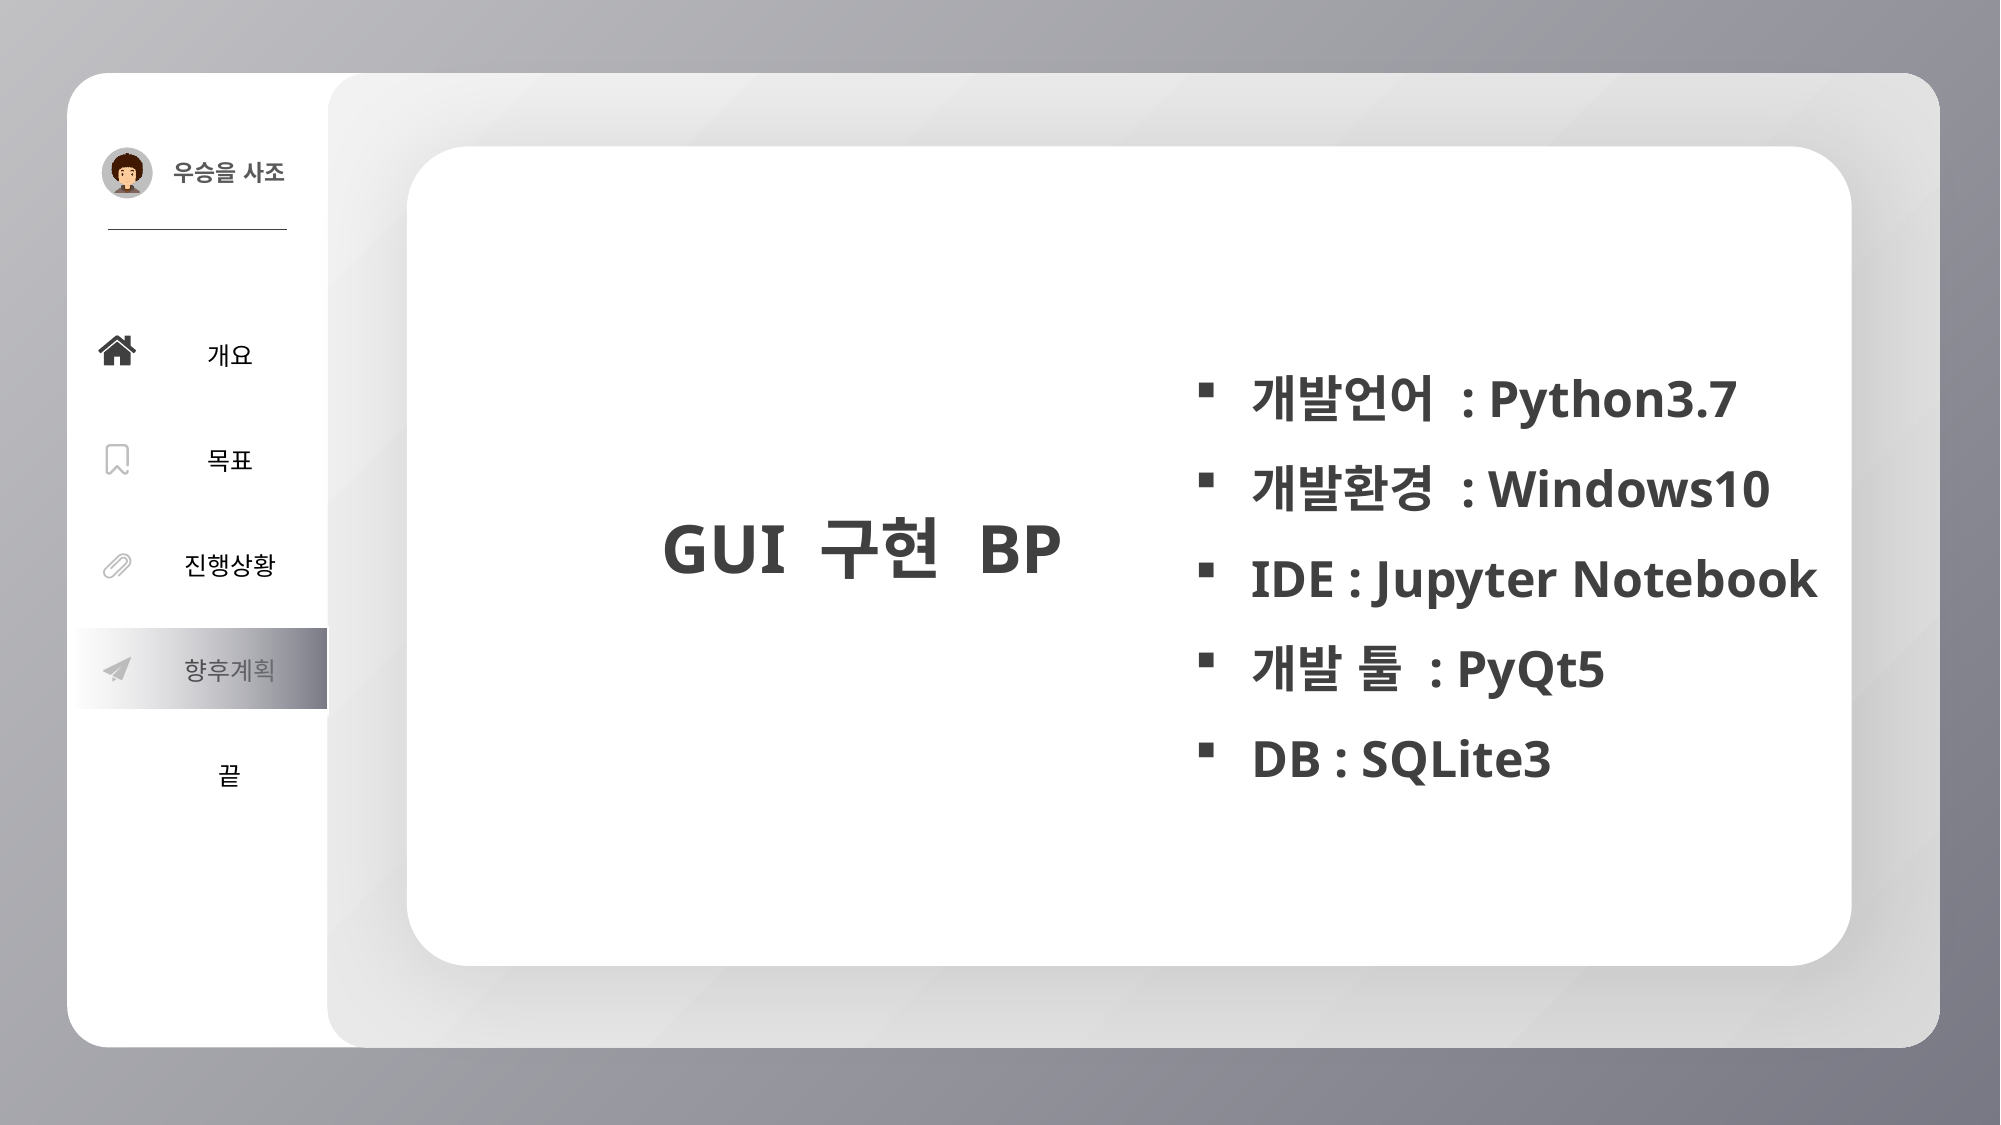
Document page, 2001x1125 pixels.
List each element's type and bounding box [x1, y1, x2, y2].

text_box [98, 335, 136, 366]
text_box [100, 146, 154, 200]
text_box [67, 73, 1940, 1048]
